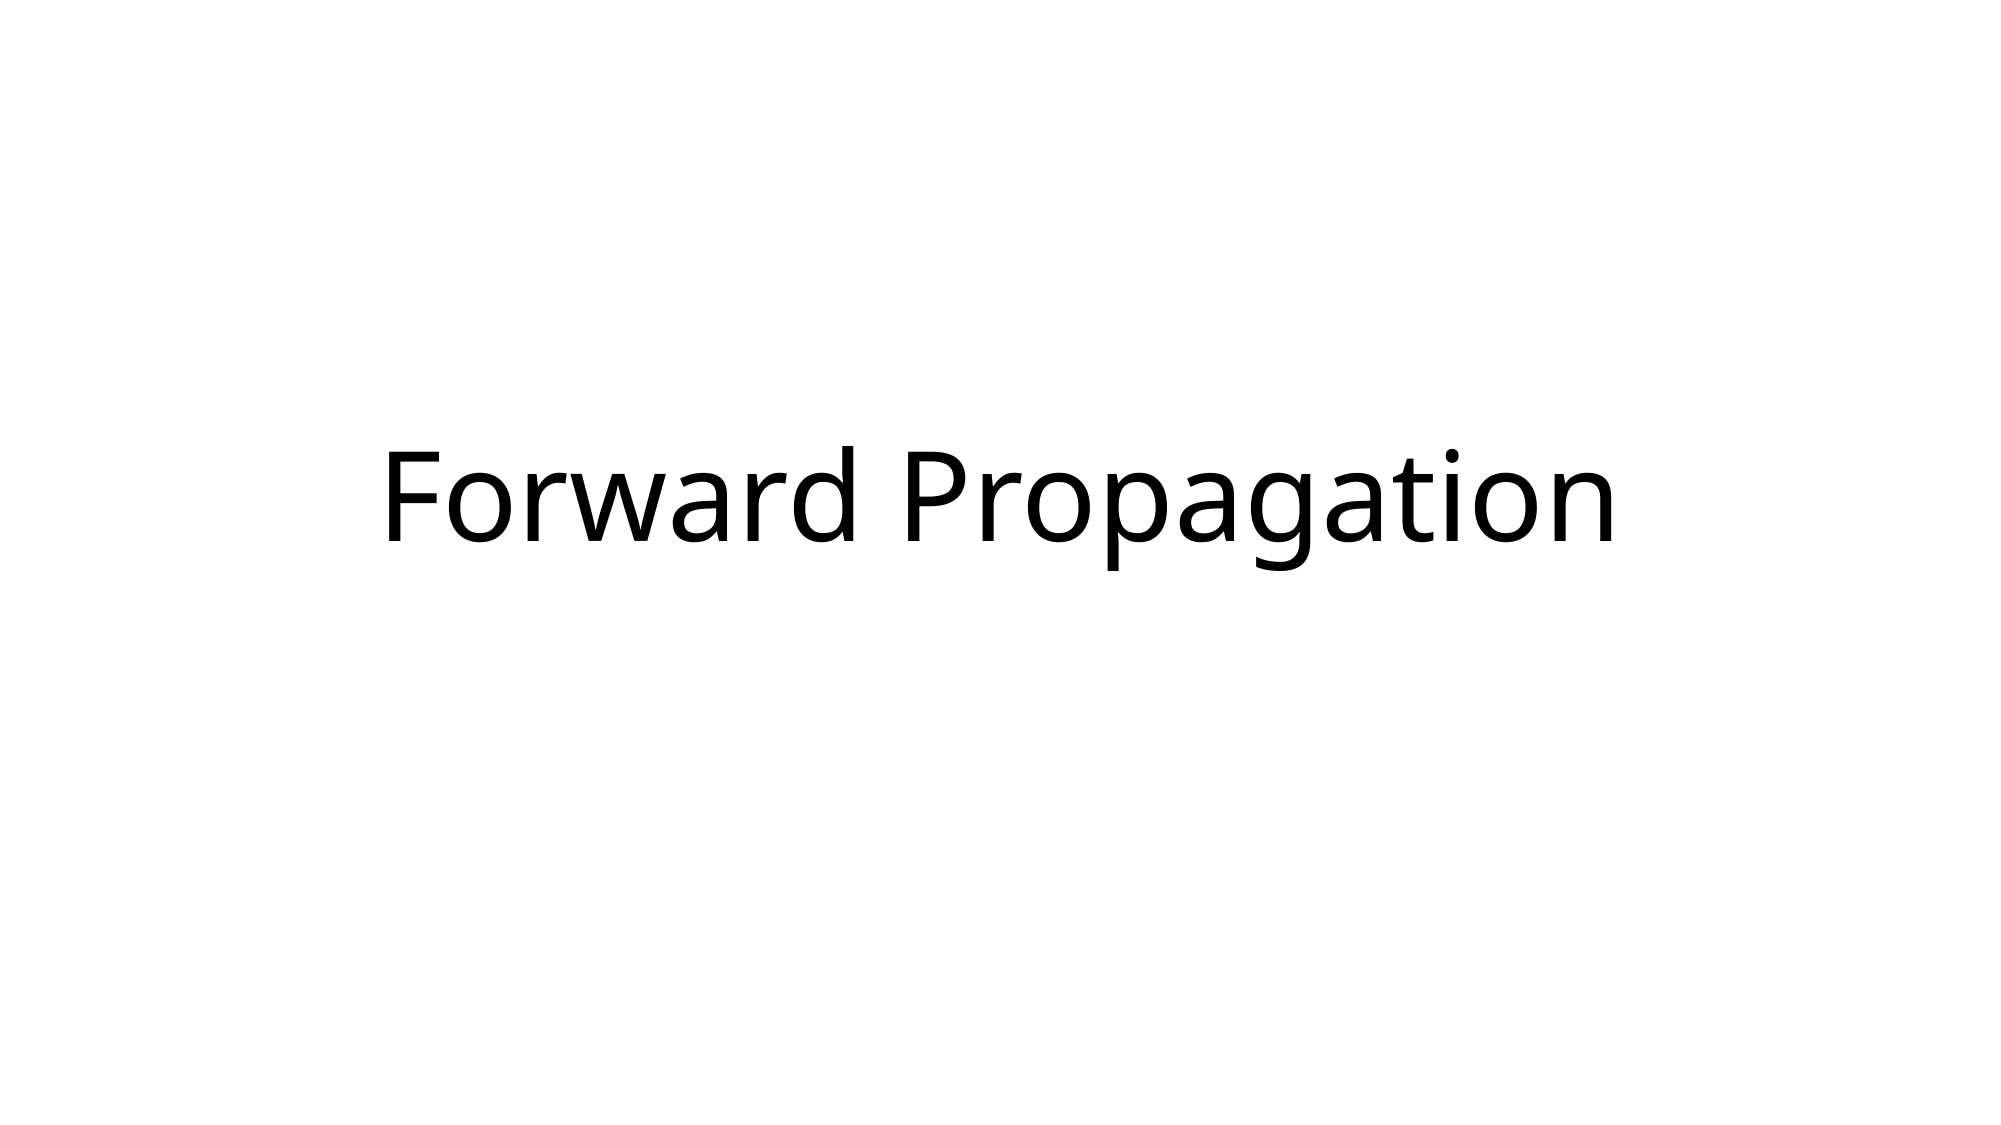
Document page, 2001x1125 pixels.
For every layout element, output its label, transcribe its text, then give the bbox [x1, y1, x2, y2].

title Forward Propagation [249, 184, 1750, 576]
